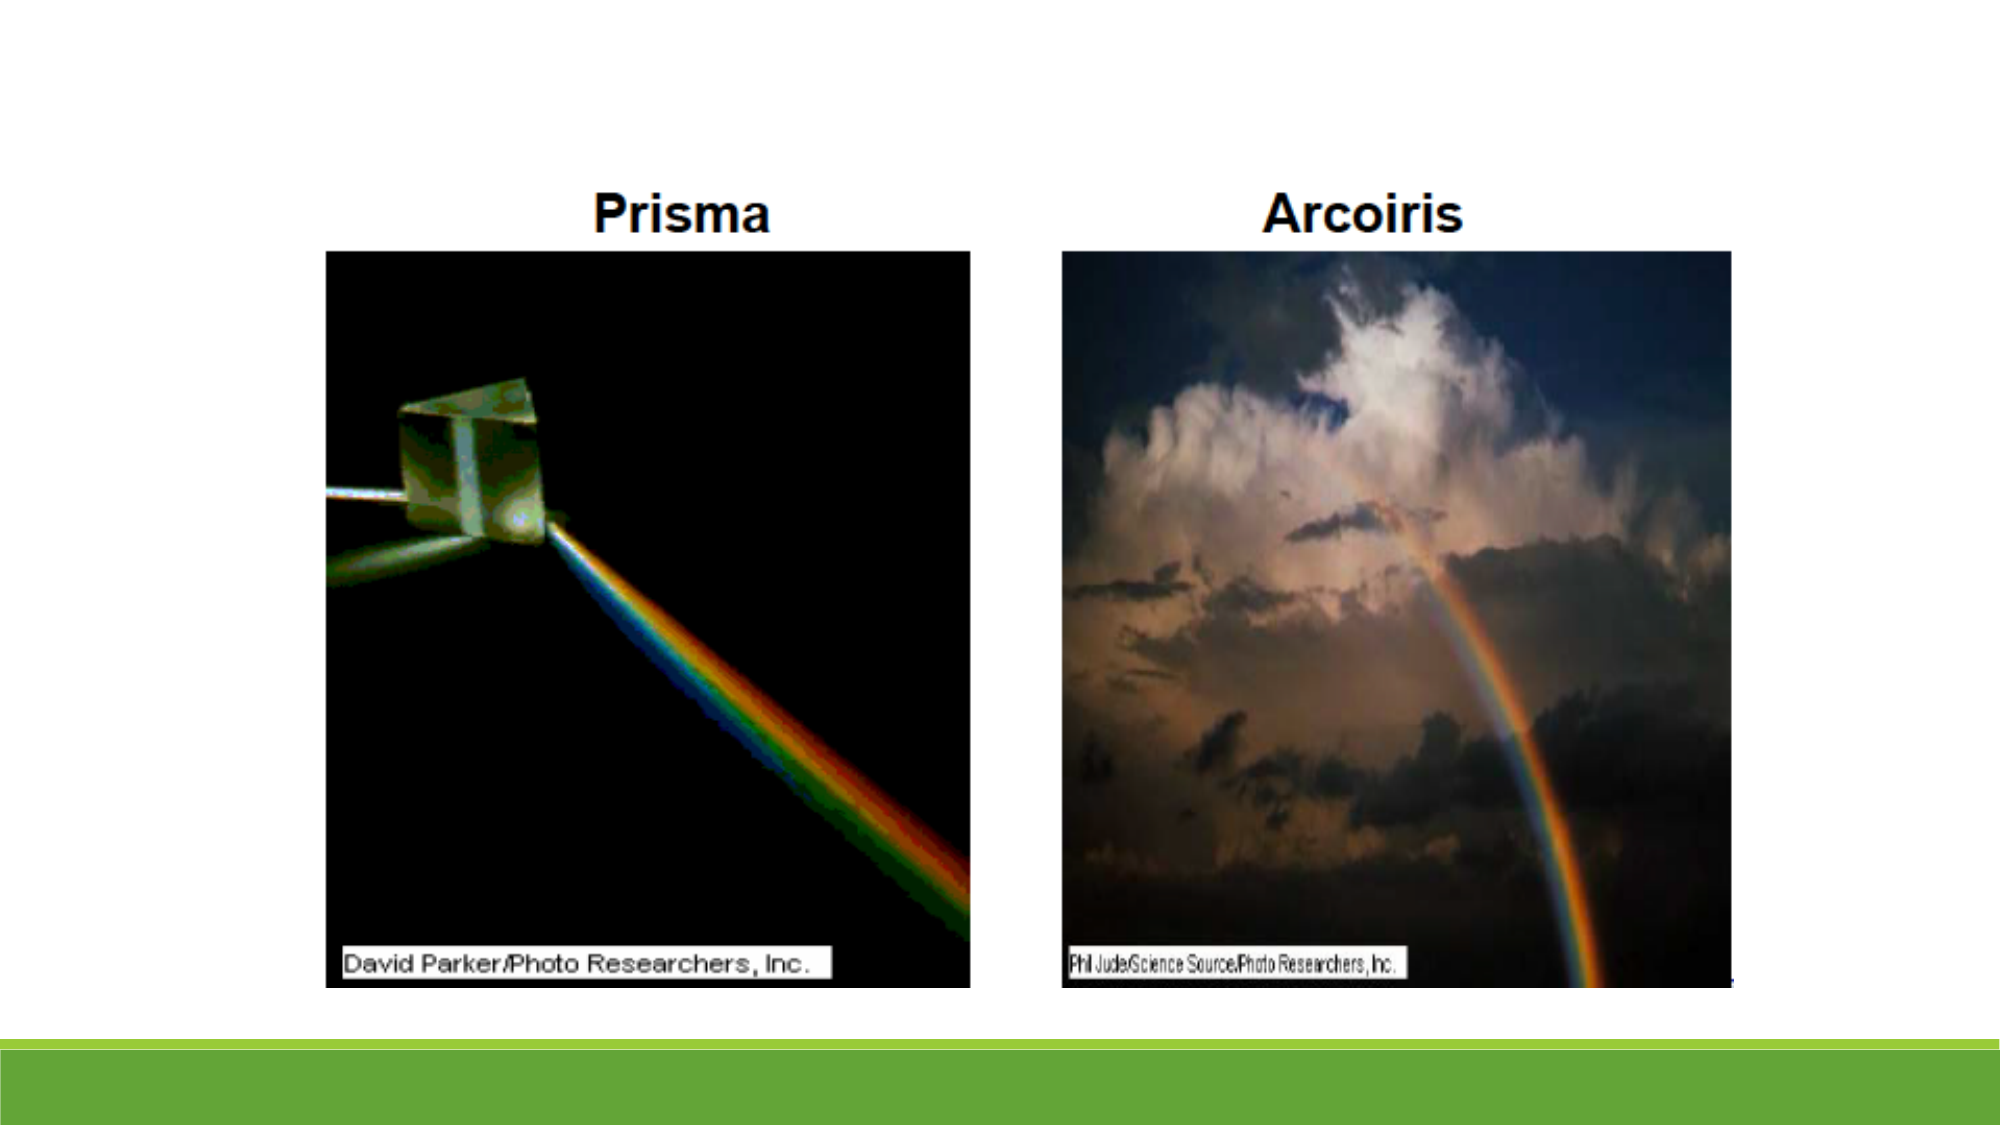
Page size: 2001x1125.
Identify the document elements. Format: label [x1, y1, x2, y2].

picture [266, 136, 1734, 988]
